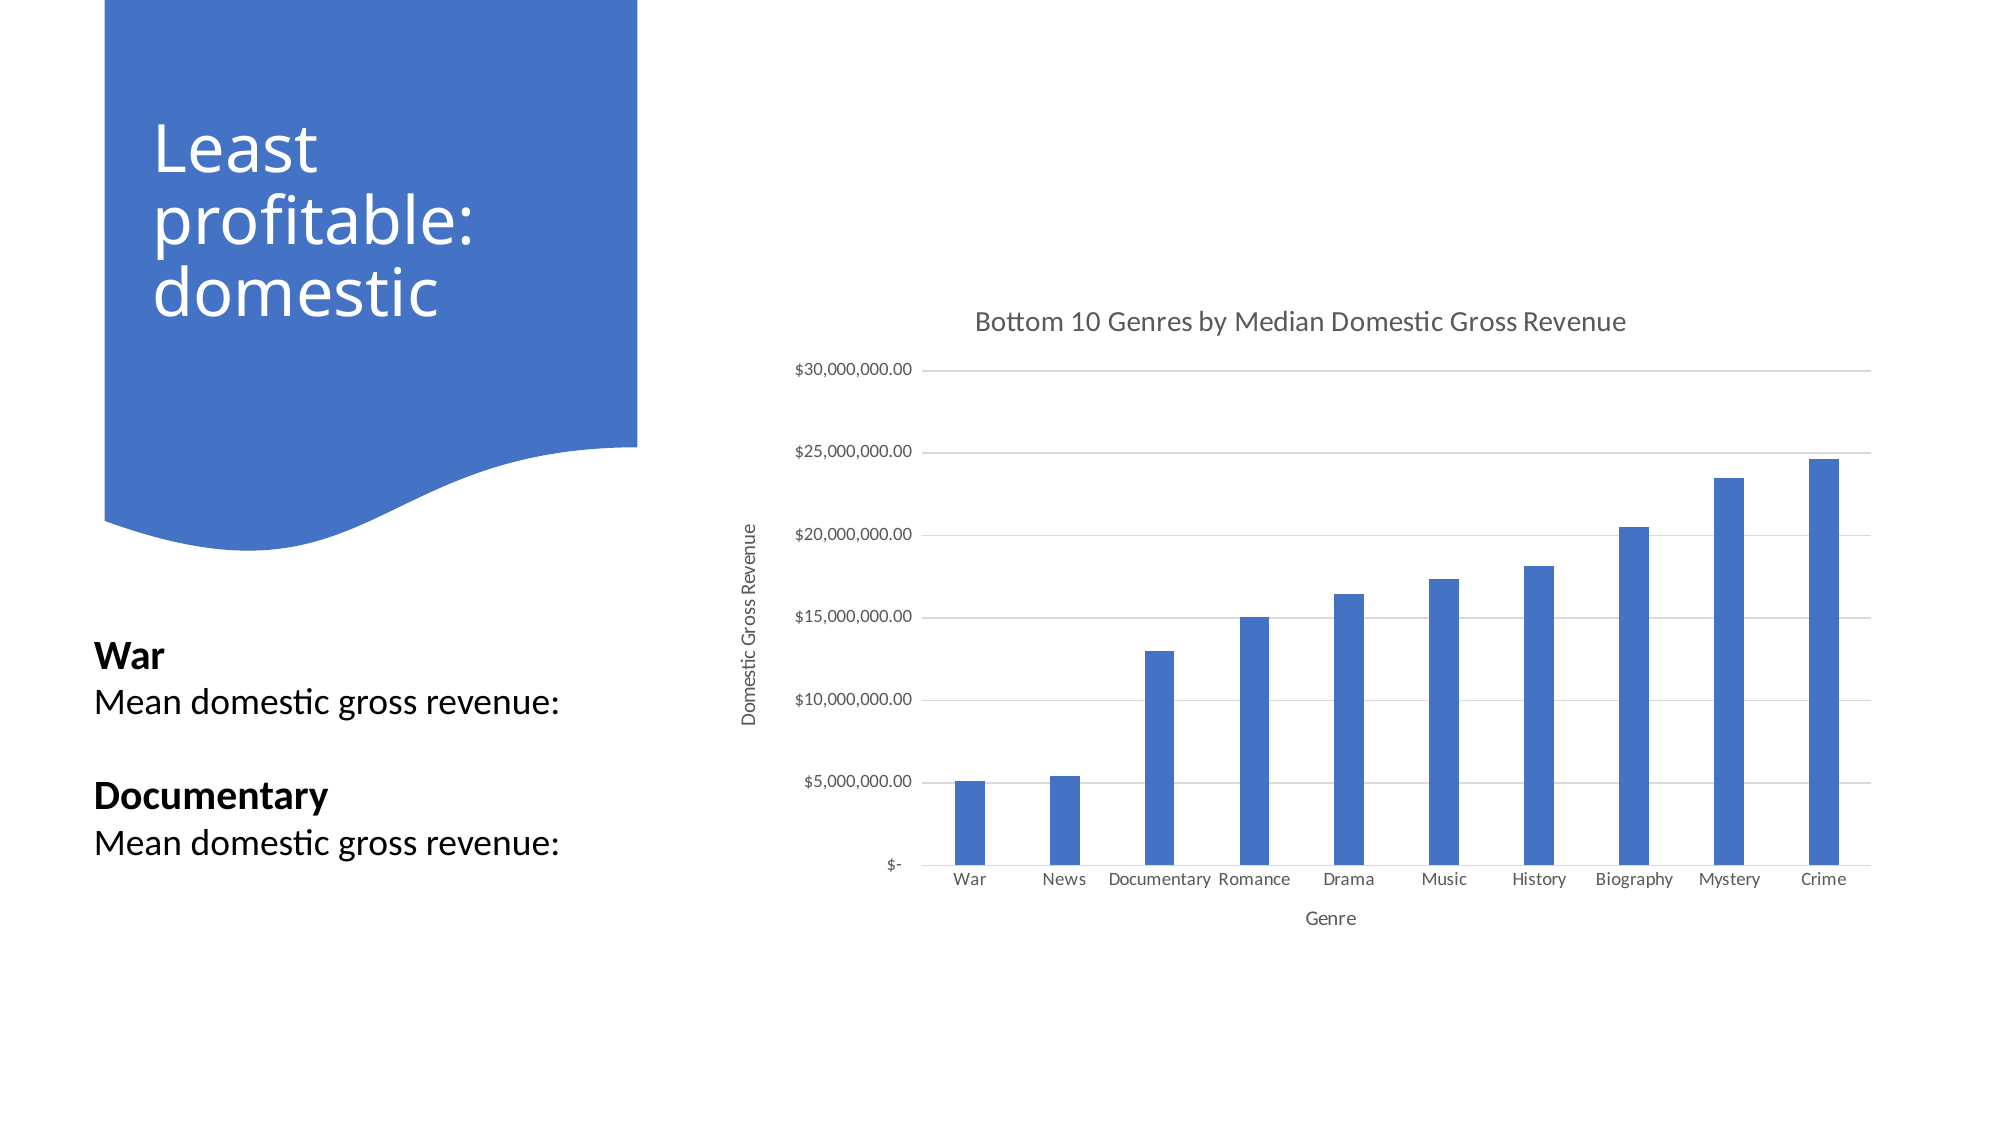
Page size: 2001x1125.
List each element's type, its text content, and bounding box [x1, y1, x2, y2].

chart [706, 278, 1896, 962]
title Least profitable: domestic [137, 28, 604, 417]
text_box War Mean domestic gross revenue: Documentary Mean domestic gross revenue: [79, 620, 706, 870]
text_box [103, 0, 639, 552]
